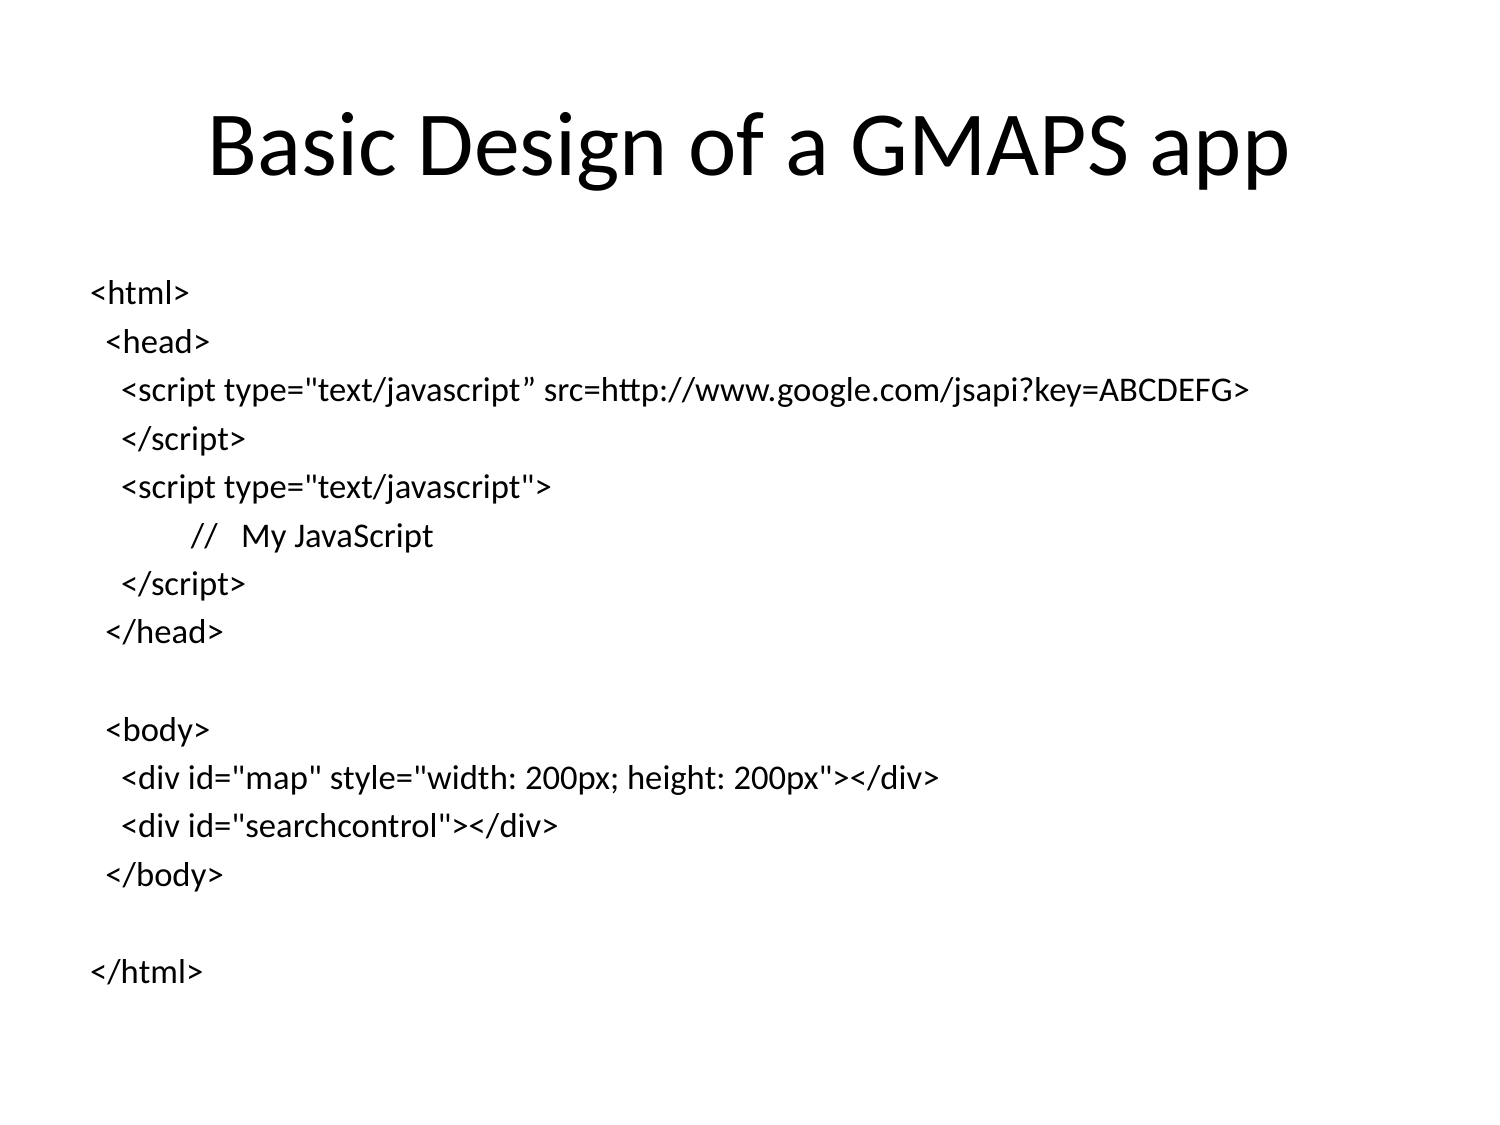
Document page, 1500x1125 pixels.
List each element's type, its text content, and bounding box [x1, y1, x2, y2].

list <html> <head> <script type="text/javascript” src=http://www.google.com/jsapi?key=ABCDEFG> </script> <script type="text/javascript"> // My JavaScript </script> </head> <body> <div id="map" style="width: 200px; height: 200px"></div> <div id="searchcontrol"></div> </body> </html> [75, 262, 1425, 1005]
title Basic Design of a GMAPS app [75, 45, 1425, 233]
